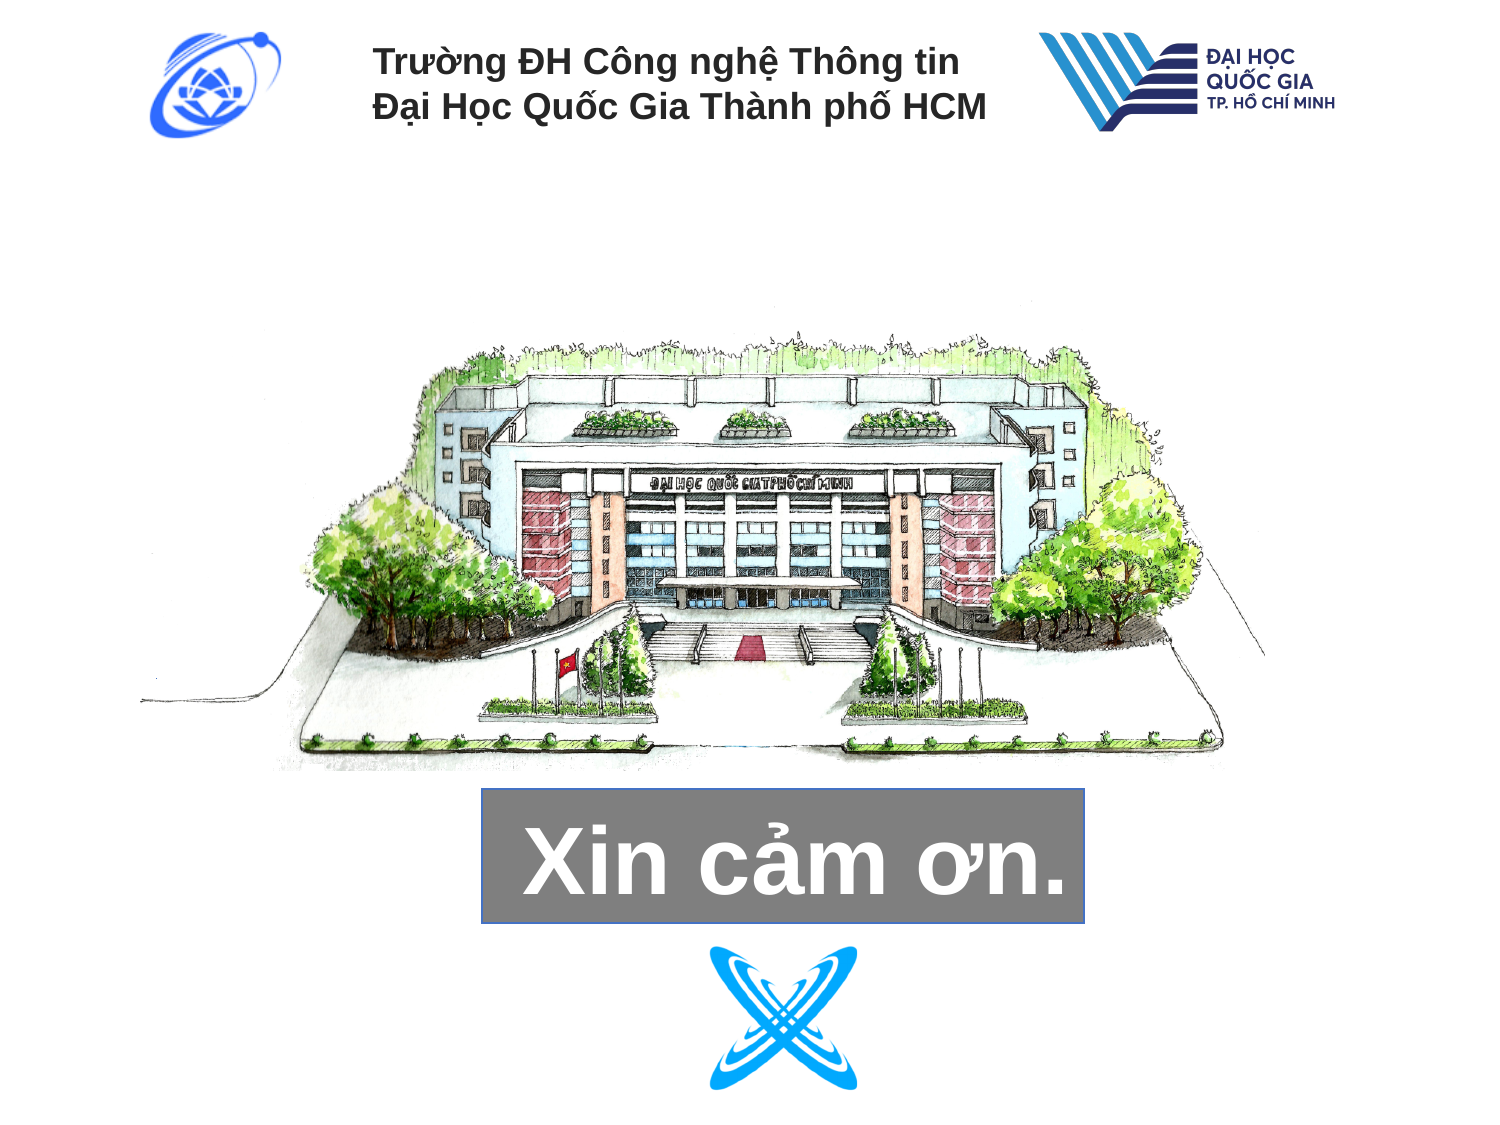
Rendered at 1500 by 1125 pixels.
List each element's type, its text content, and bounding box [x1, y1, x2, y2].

picture [678, 910, 888, 1125]
picture [1035, 29, 1335, 136]
title Xin cảm ơn. [481, 788, 1085, 924]
text_box Trường ĐH Công nghệ Thông tin Đại Học Quốc Gia Thành phố HCM [357, 29, 1035, 135]
picture [139, 287, 1265, 771]
picture [139, 0, 296, 171]
